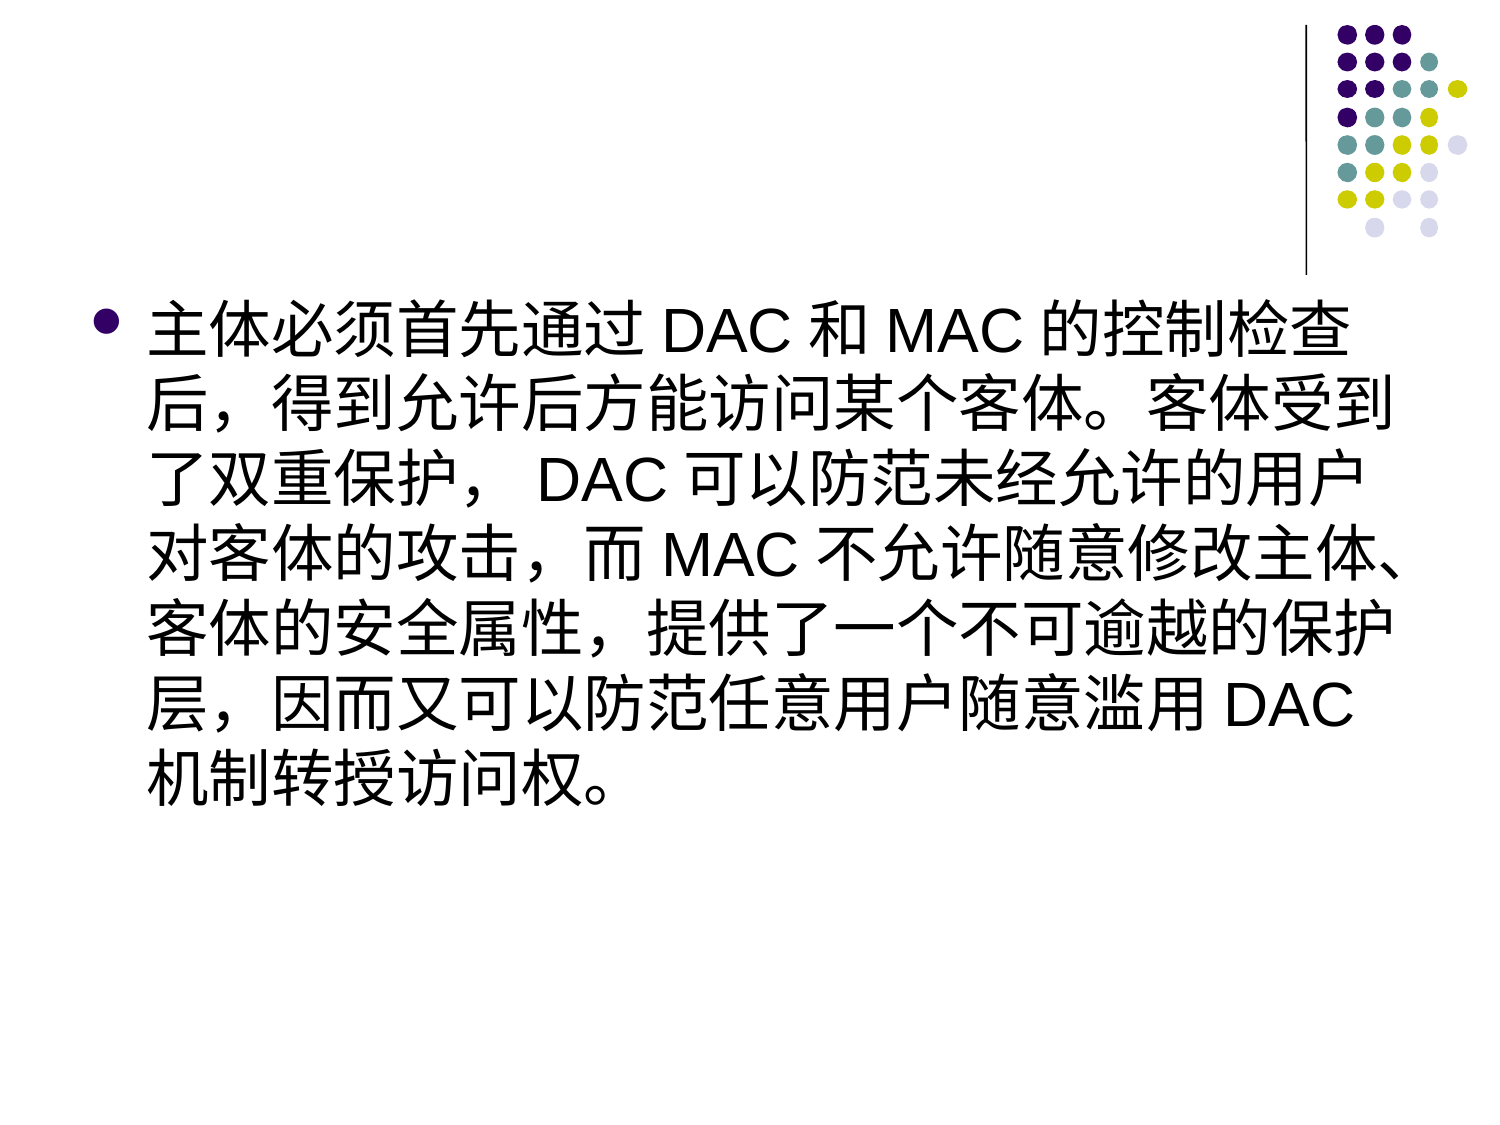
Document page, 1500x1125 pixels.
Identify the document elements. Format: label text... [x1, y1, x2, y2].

list 主体必须首先通过DAC和MAC的控制检查后，得到允许后方能访问某个客体。客体受到了双重保护，DAC可以防范未经允许的用户对客体的攻击，而MAC不允许随意修改主体、客体的安全属性，提供了一个不可逾越的保护层，因而又可以防范任意用户随意滥用DAC机制转授访问权。 [75, 282, 1425, 1006]
